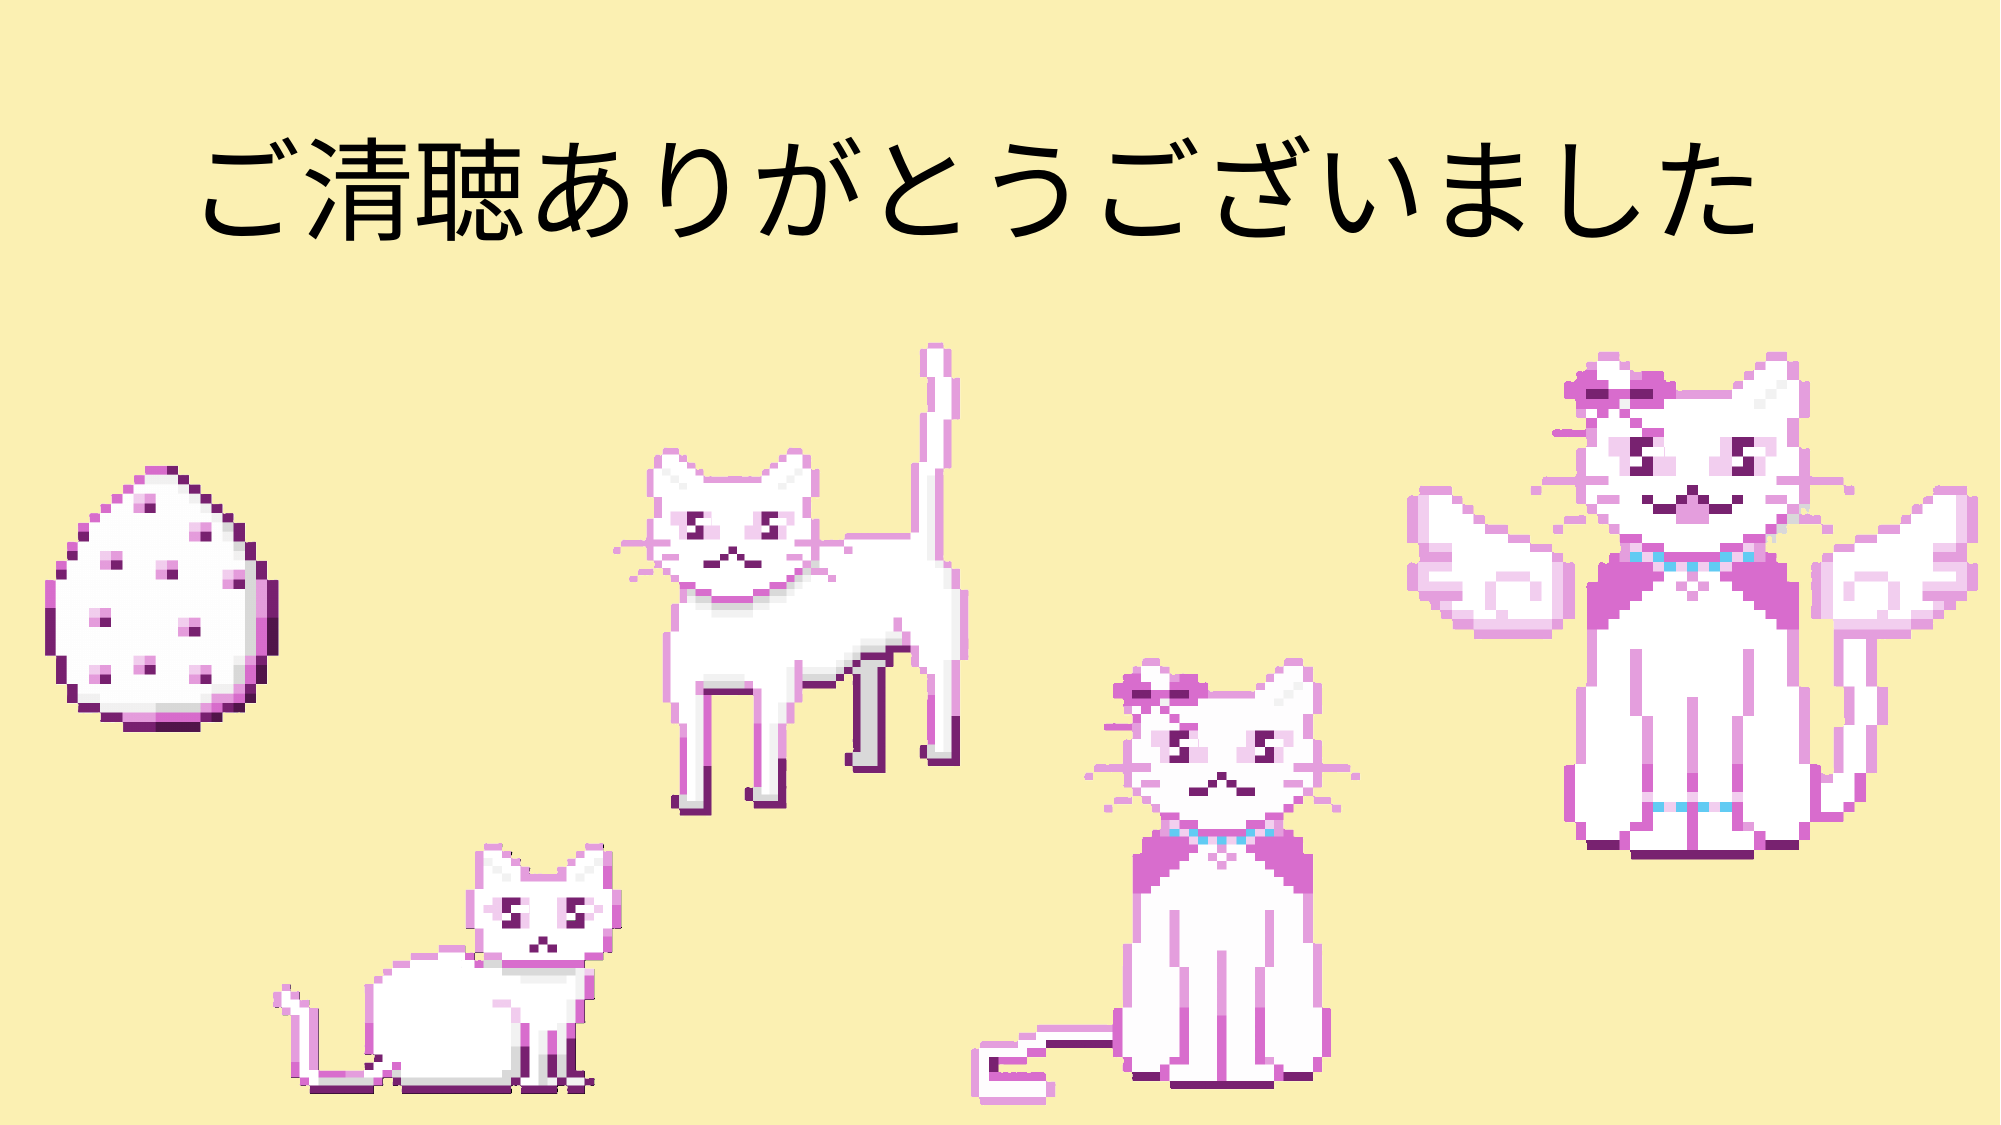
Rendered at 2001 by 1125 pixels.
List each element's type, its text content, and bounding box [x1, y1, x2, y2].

picture [1394, 341, 1990, 871]
picture [33, 452, 294, 743]
title ご清聴ありがとうございました [113, 11, 1839, 381]
picture [604, 333, 1370, 1114]
picture [272, 841, 632, 1095]
